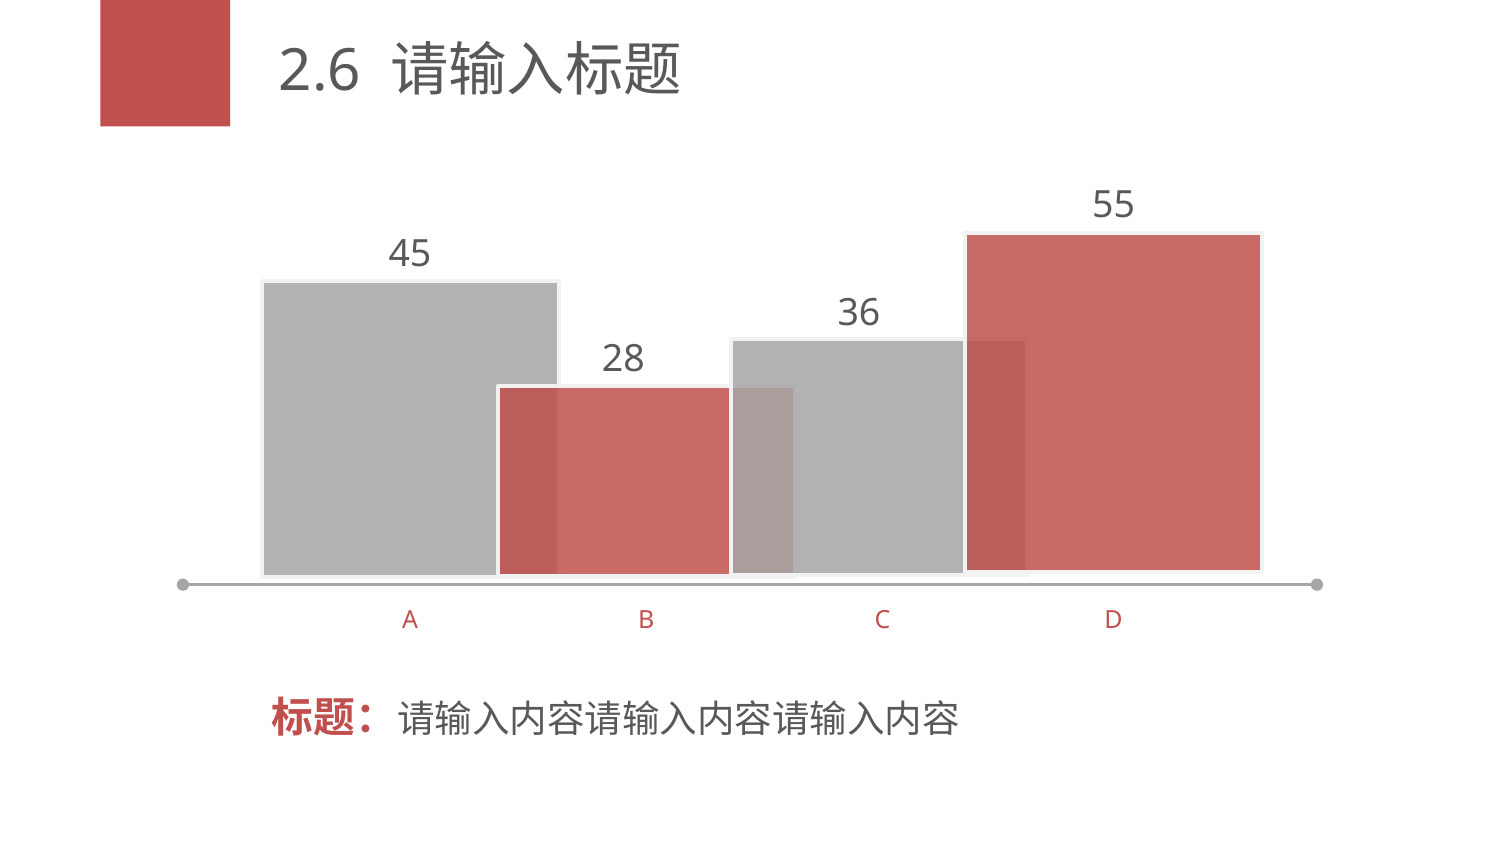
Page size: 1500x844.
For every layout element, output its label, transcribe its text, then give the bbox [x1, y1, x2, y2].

text_box 45 [329, 221, 491, 281]
text_box C [859, 594, 906, 642]
text_box A [387, 594, 433, 642]
title 2.6 请输入标题 [263, 20, 1447, 115]
text_box [260, 279, 561, 579]
text_box D [1089, 594, 1138, 642]
text_box [729, 337, 1029, 577]
text_box 55 [1032, 172, 1195, 232]
text_box 28 [542, 326, 704, 387]
text_box [963, 231, 1264, 574]
text_box B [623, 594, 670, 642]
text_box 标题：请输入内容请输入内容请输入内容 [257, 658, 1285, 748]
text_box 36 [778, 280, 940, 341]
text_box [496, 384, 797, 579]
